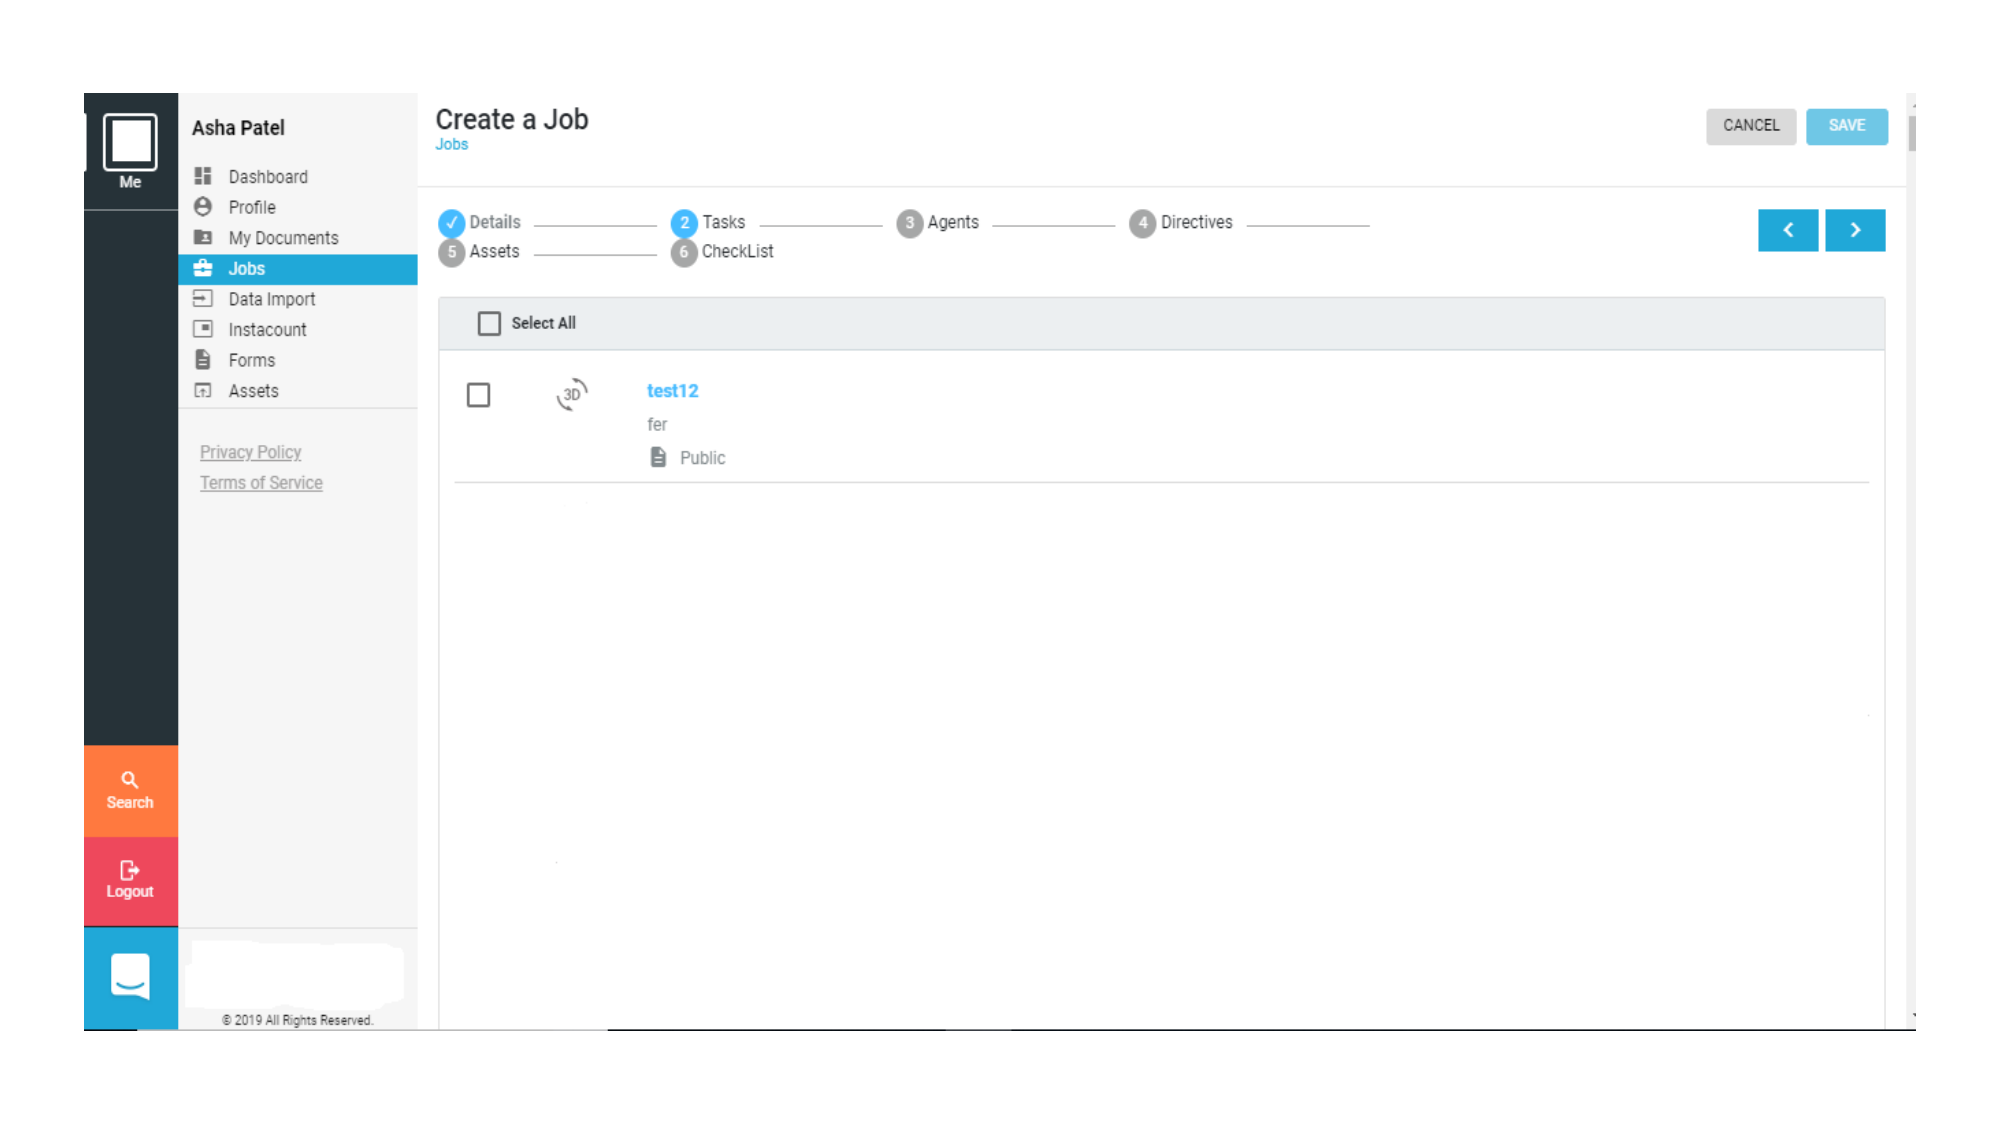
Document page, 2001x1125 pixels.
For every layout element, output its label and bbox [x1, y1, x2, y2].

picture [83, 93, 1917, 1032]
